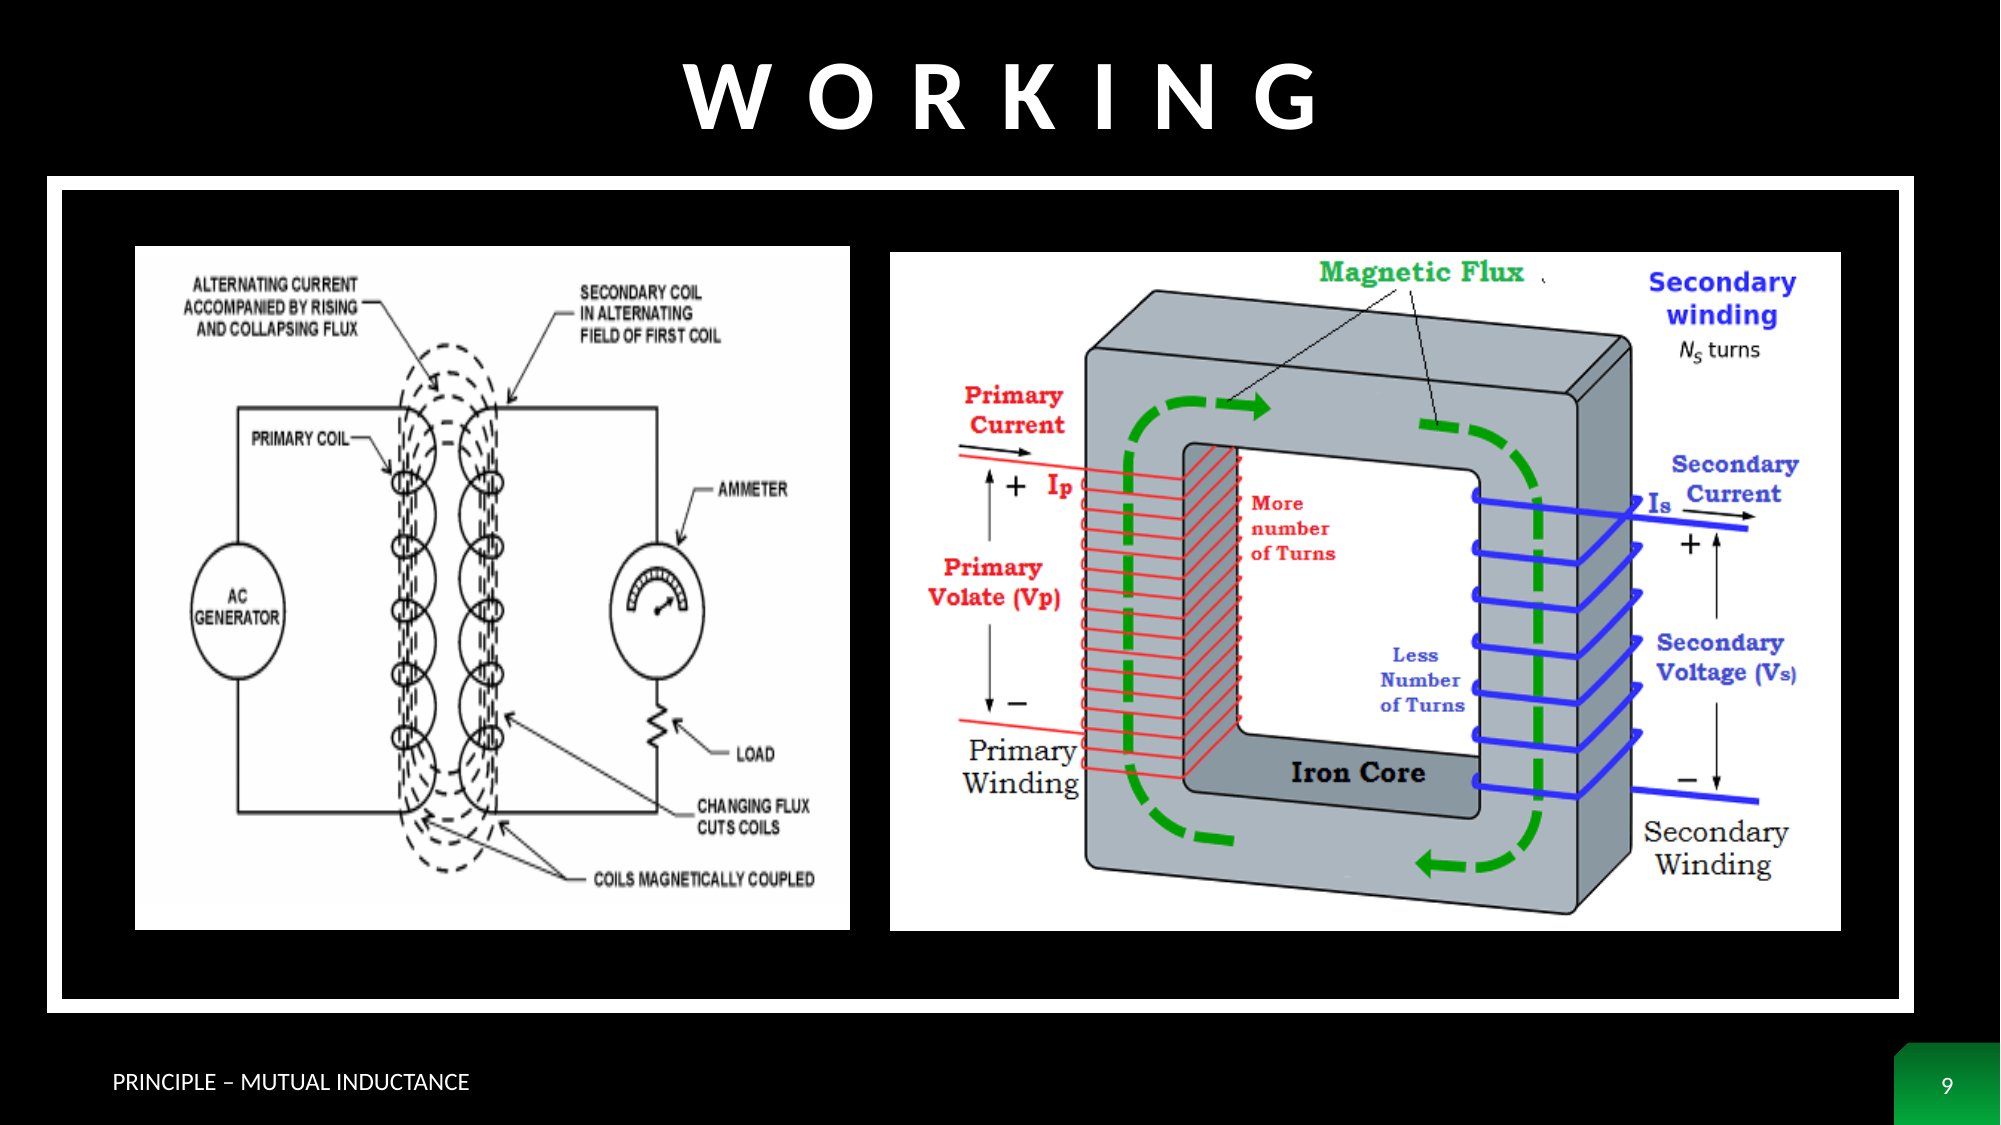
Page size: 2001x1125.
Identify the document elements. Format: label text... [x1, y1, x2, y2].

text_box [134, 249, 1827, 934]
footer PRINCIPLE – MUTUAL INDUCTANCE [97, 1050, 773, 1111]
picture [135, 246, 850, 930]
picture [890, 252, 1841, 931]
title W O R K I N G [97, 0, 1903, 182]
slide_number 9 [1894, 1050, 2000, 1118]
text_box [54, 182, 1907, 1007]
